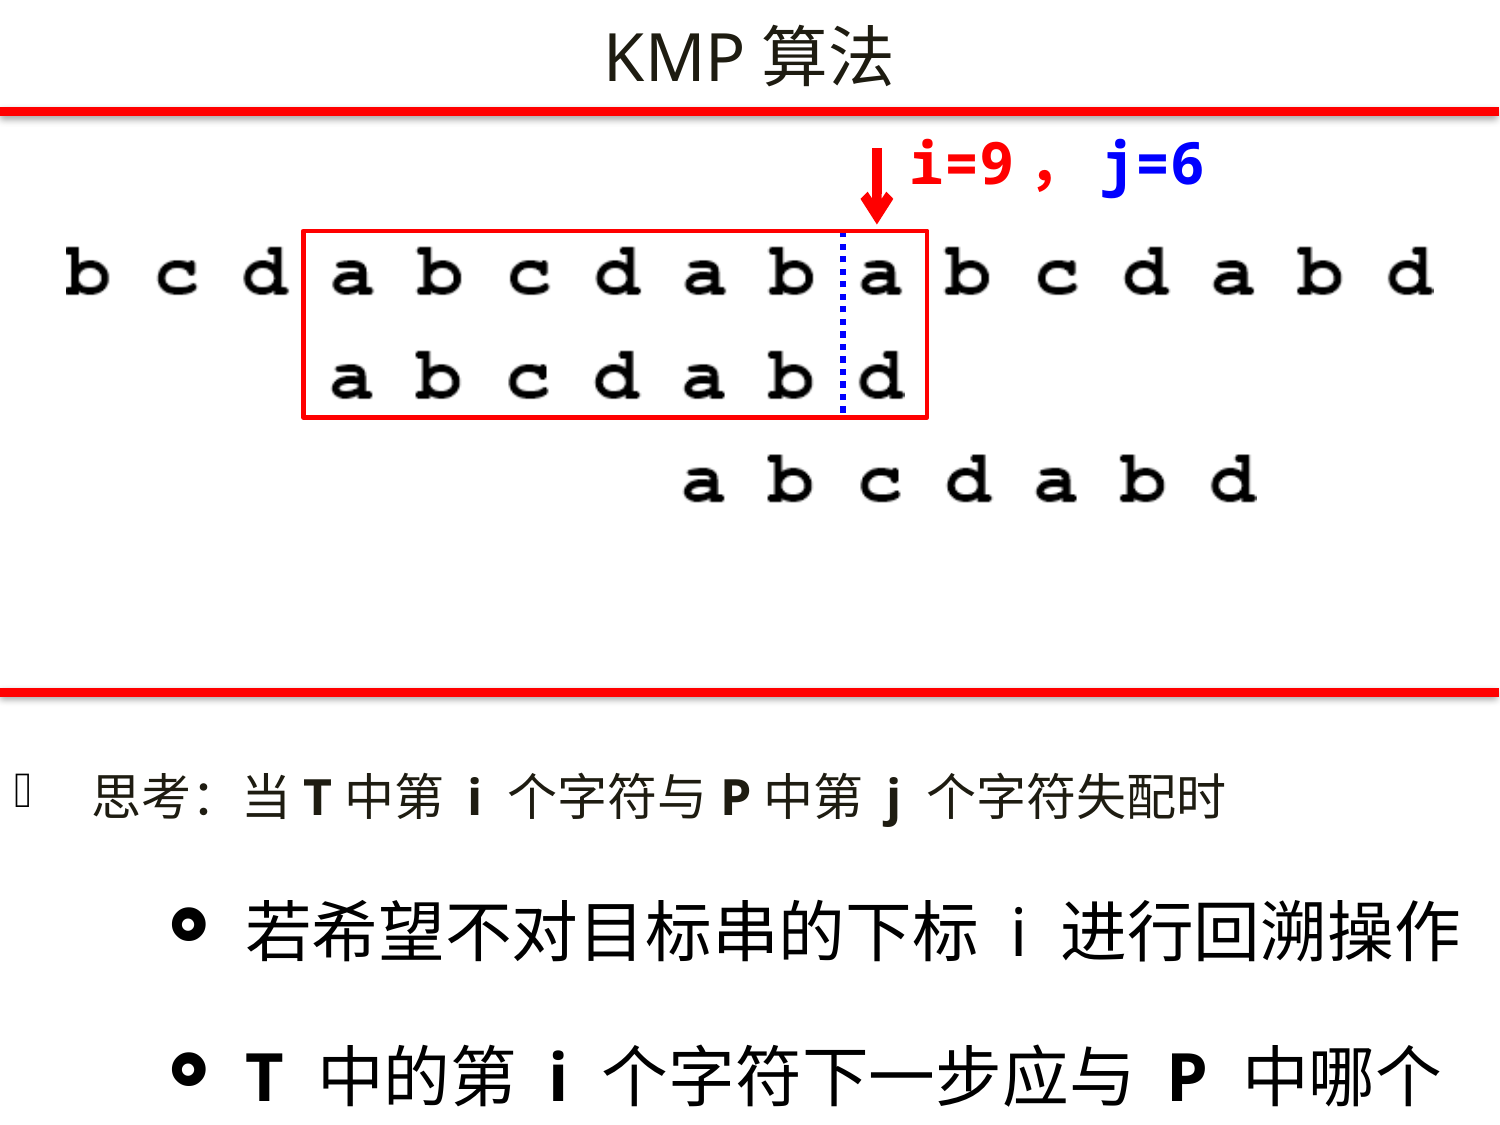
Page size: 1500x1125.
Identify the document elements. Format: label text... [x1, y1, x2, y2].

text_box i=9，j=6 [894, 118, 1211, 213]
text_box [303, 230, 928, 418]
picture [329, 418, 1257, 528]
title KMP算法 [0, 7, 1500, 105]
list 思考：当T中第 i 个字符与P中第 j 个字符失配时 若希望不对目标串的下标 i 进行回溯操作 T 中的第 i 个字符下一步应与 P 中哪个字符比较？ [0, 727, 1500, 1082]
picture [66, 215, 1434, 320]
